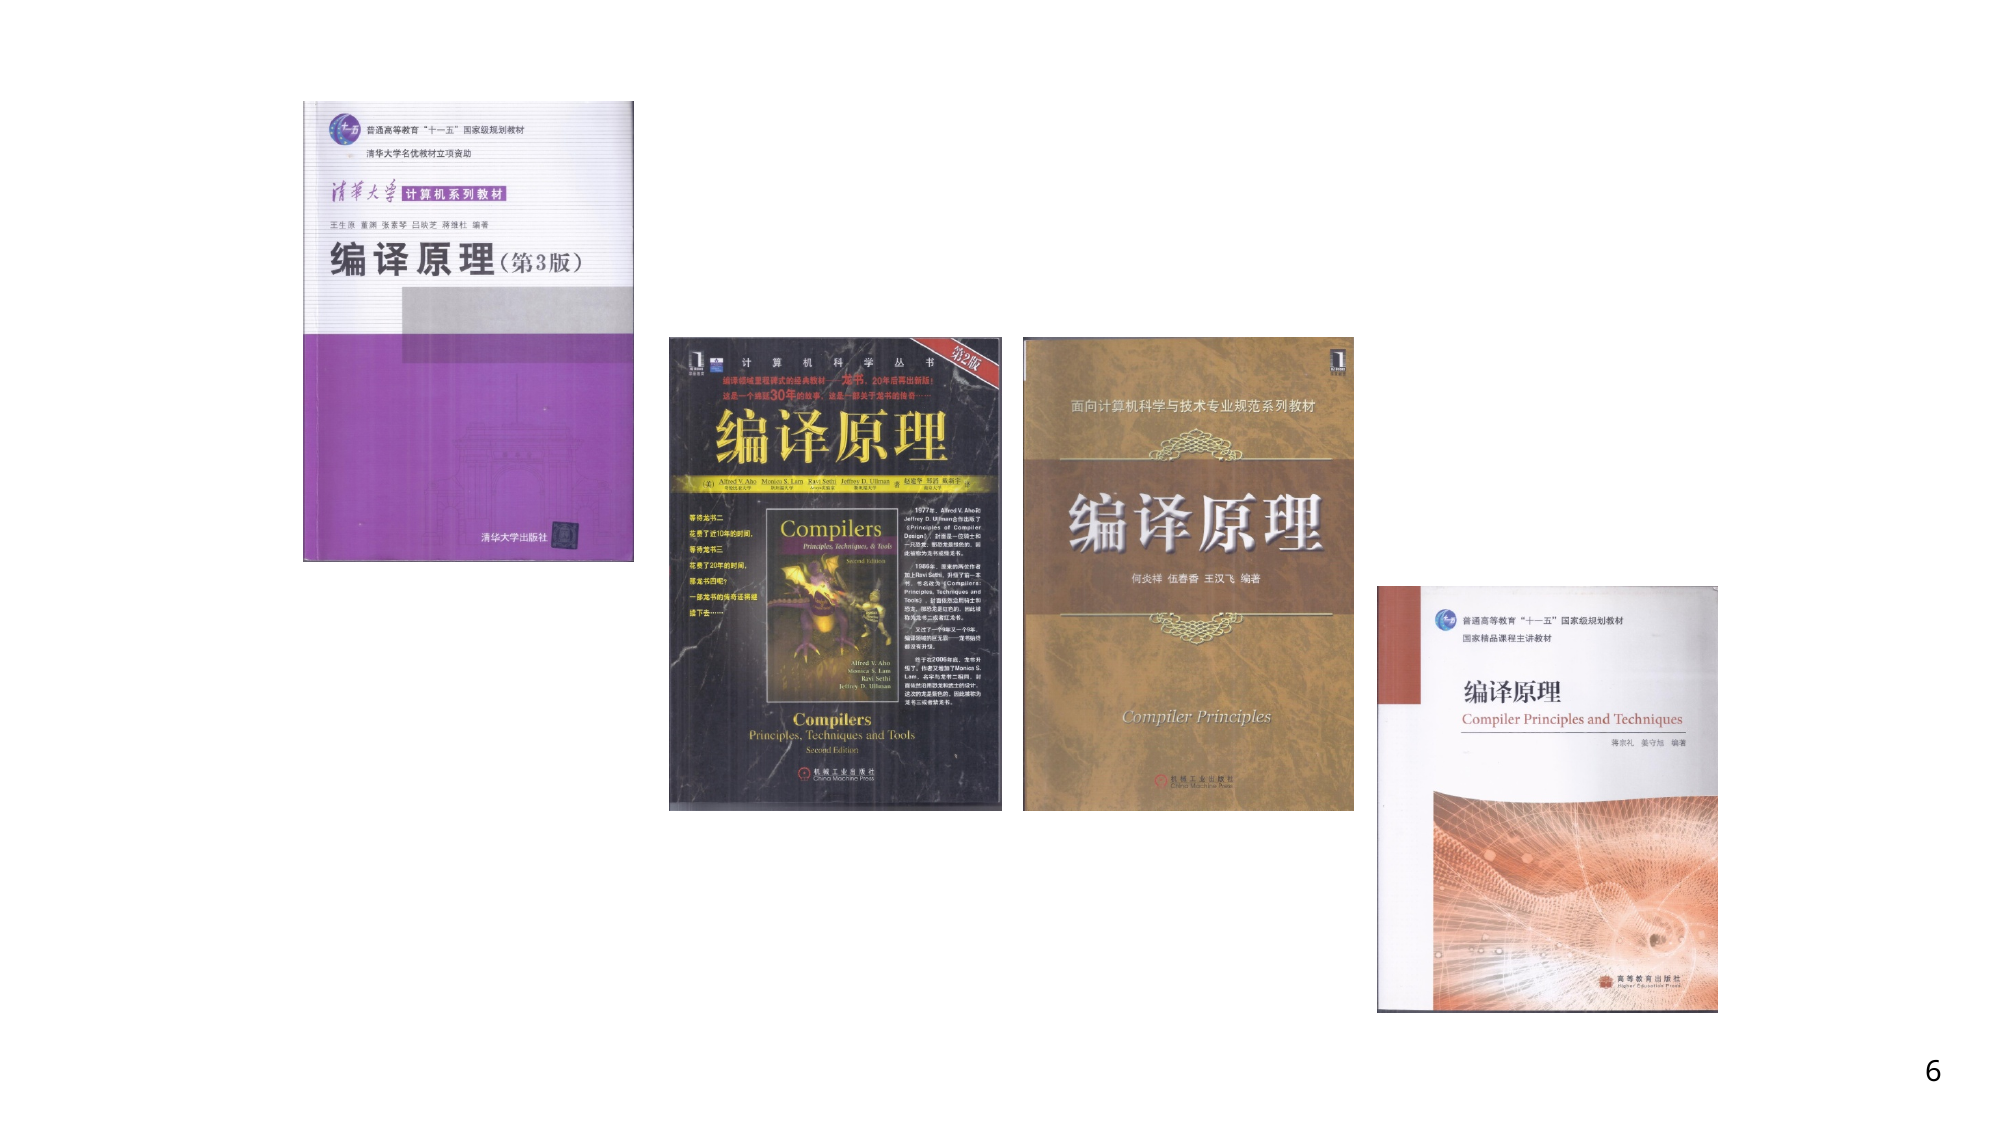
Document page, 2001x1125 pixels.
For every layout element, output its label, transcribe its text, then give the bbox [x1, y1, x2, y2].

picture [1377, 585, 1718, 1014]
slide_number 6 [1540, 1023, 1958, 1100]
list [302, 101, 634, 563]
picture [1023, 337, 1355, 811]
picture [669, 337, 1002, 811]
